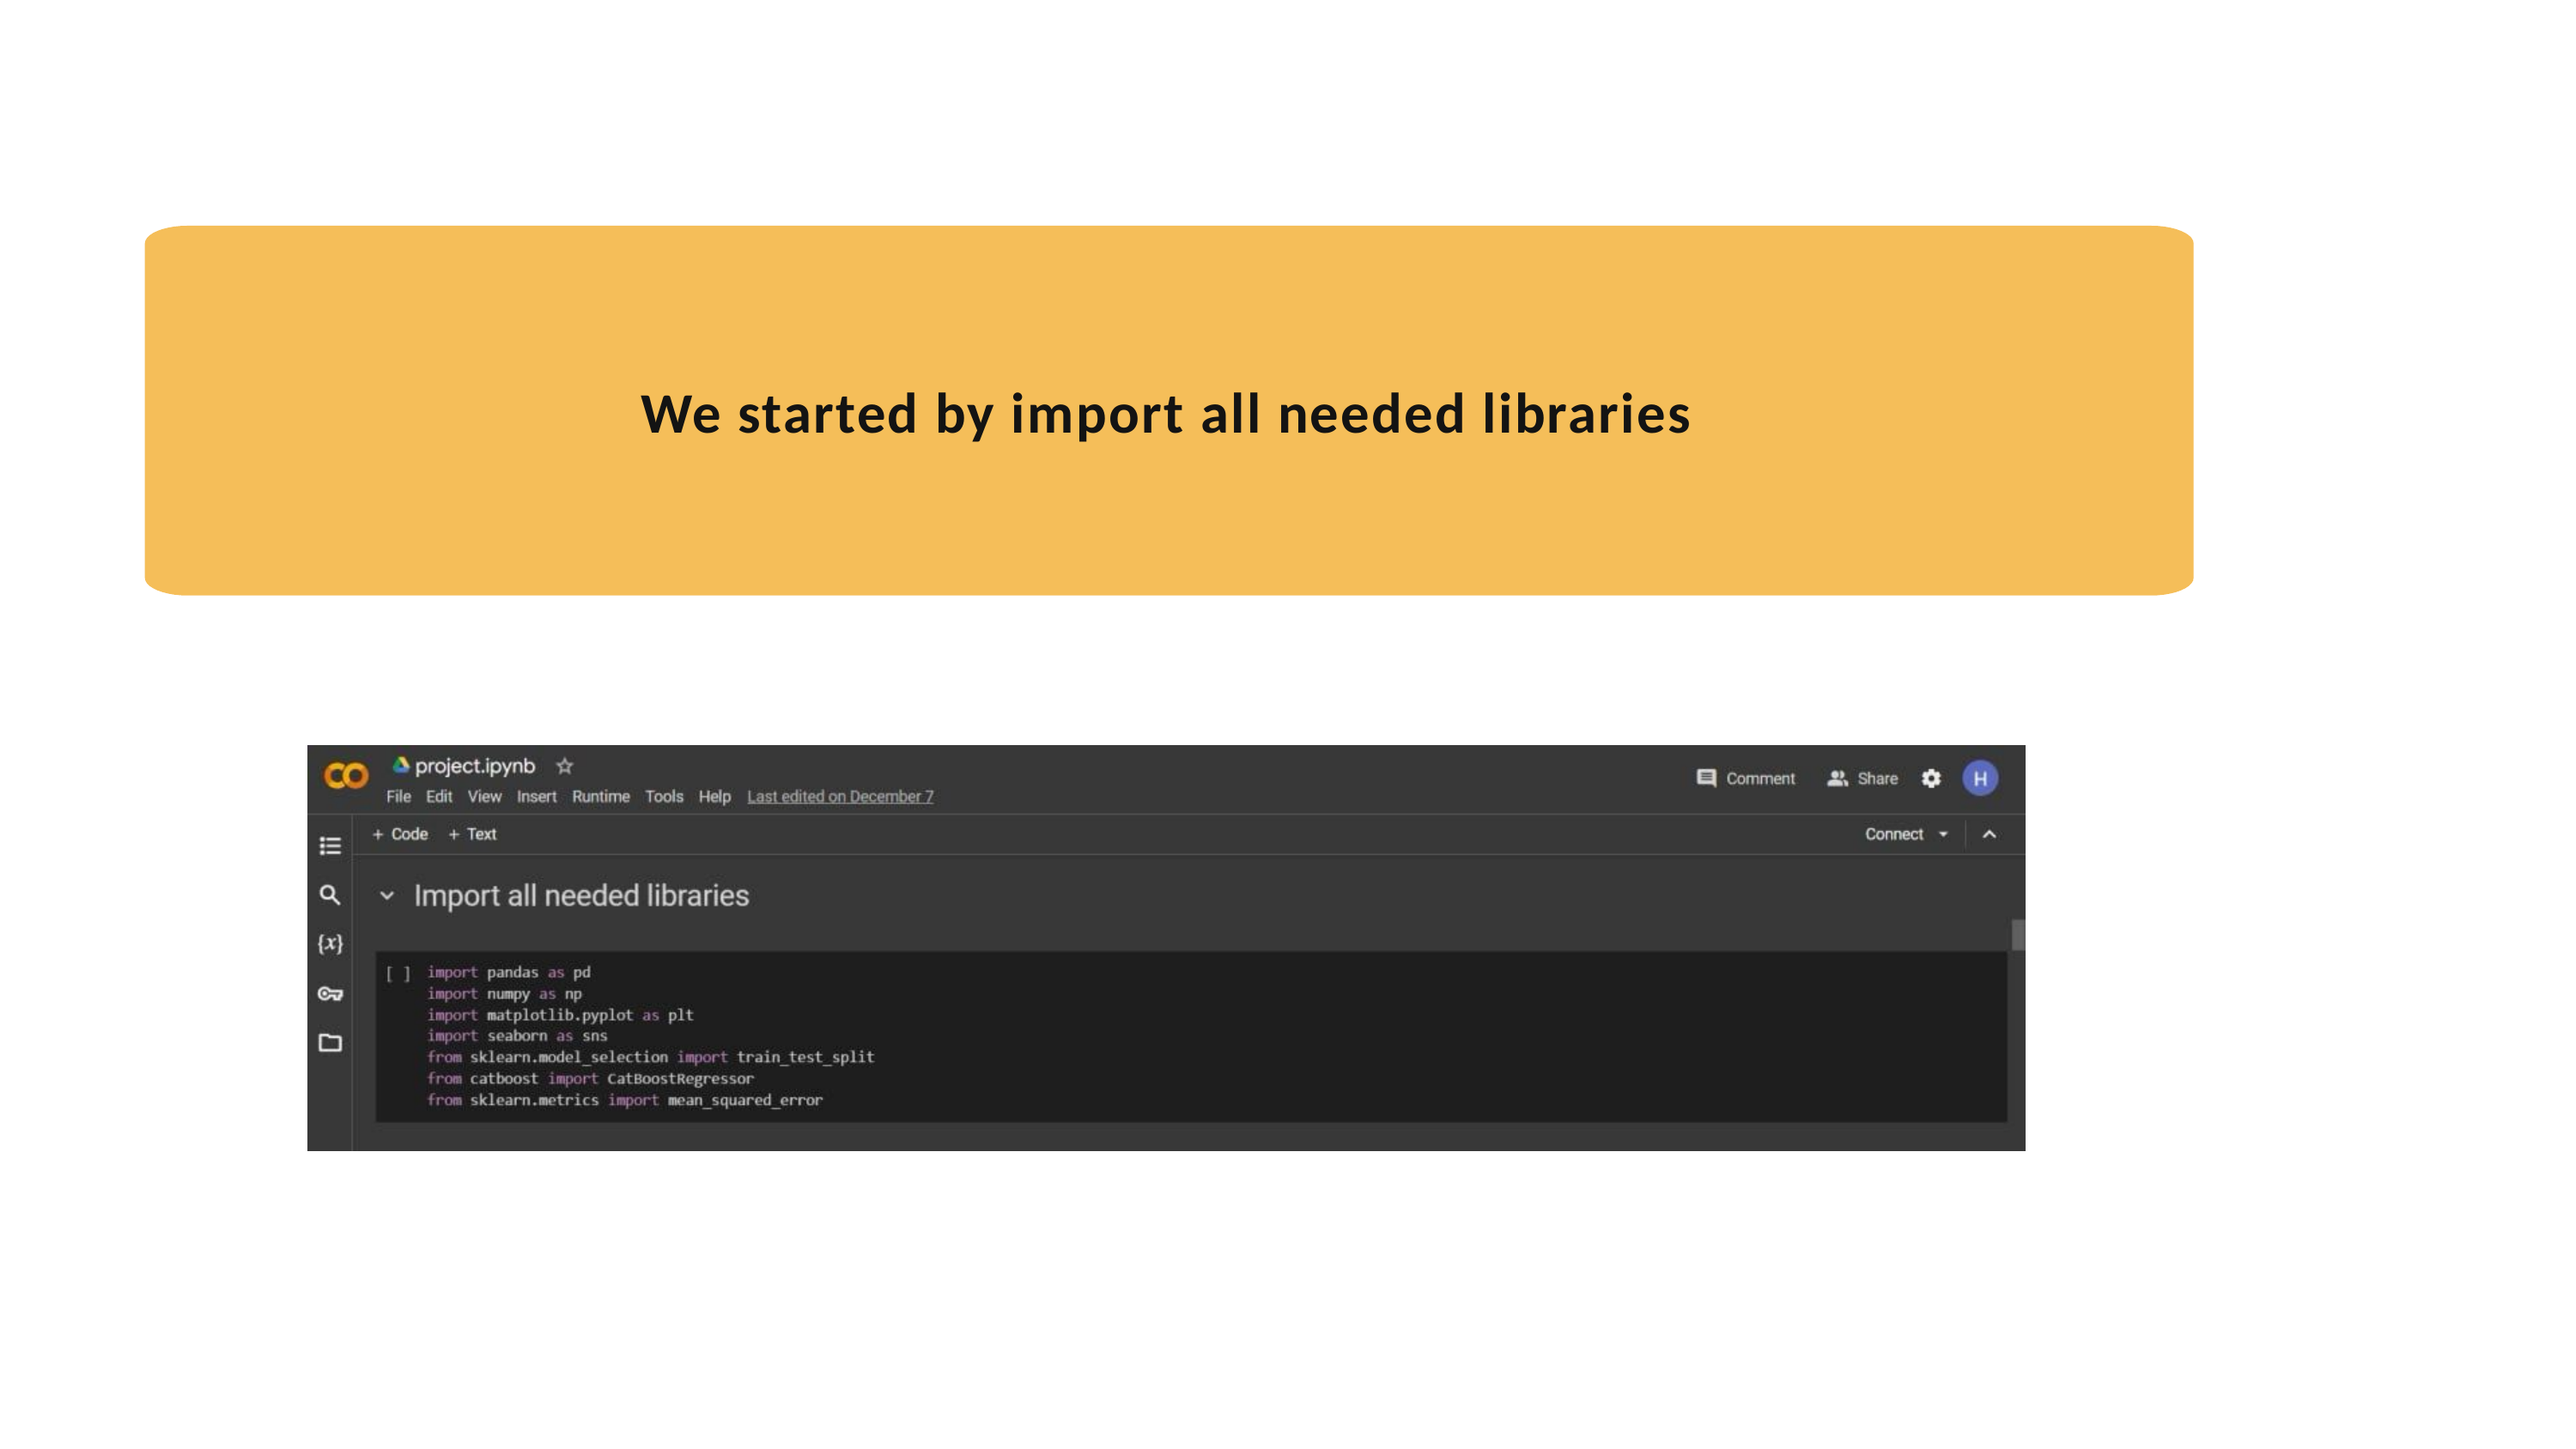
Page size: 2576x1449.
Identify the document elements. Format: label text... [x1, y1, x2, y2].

text_box [144, 225, 2194, 596]
picture [307, 745, 2026, 1151]
text_box We started by import all needed libraries [222, 362, 2111, 445]
